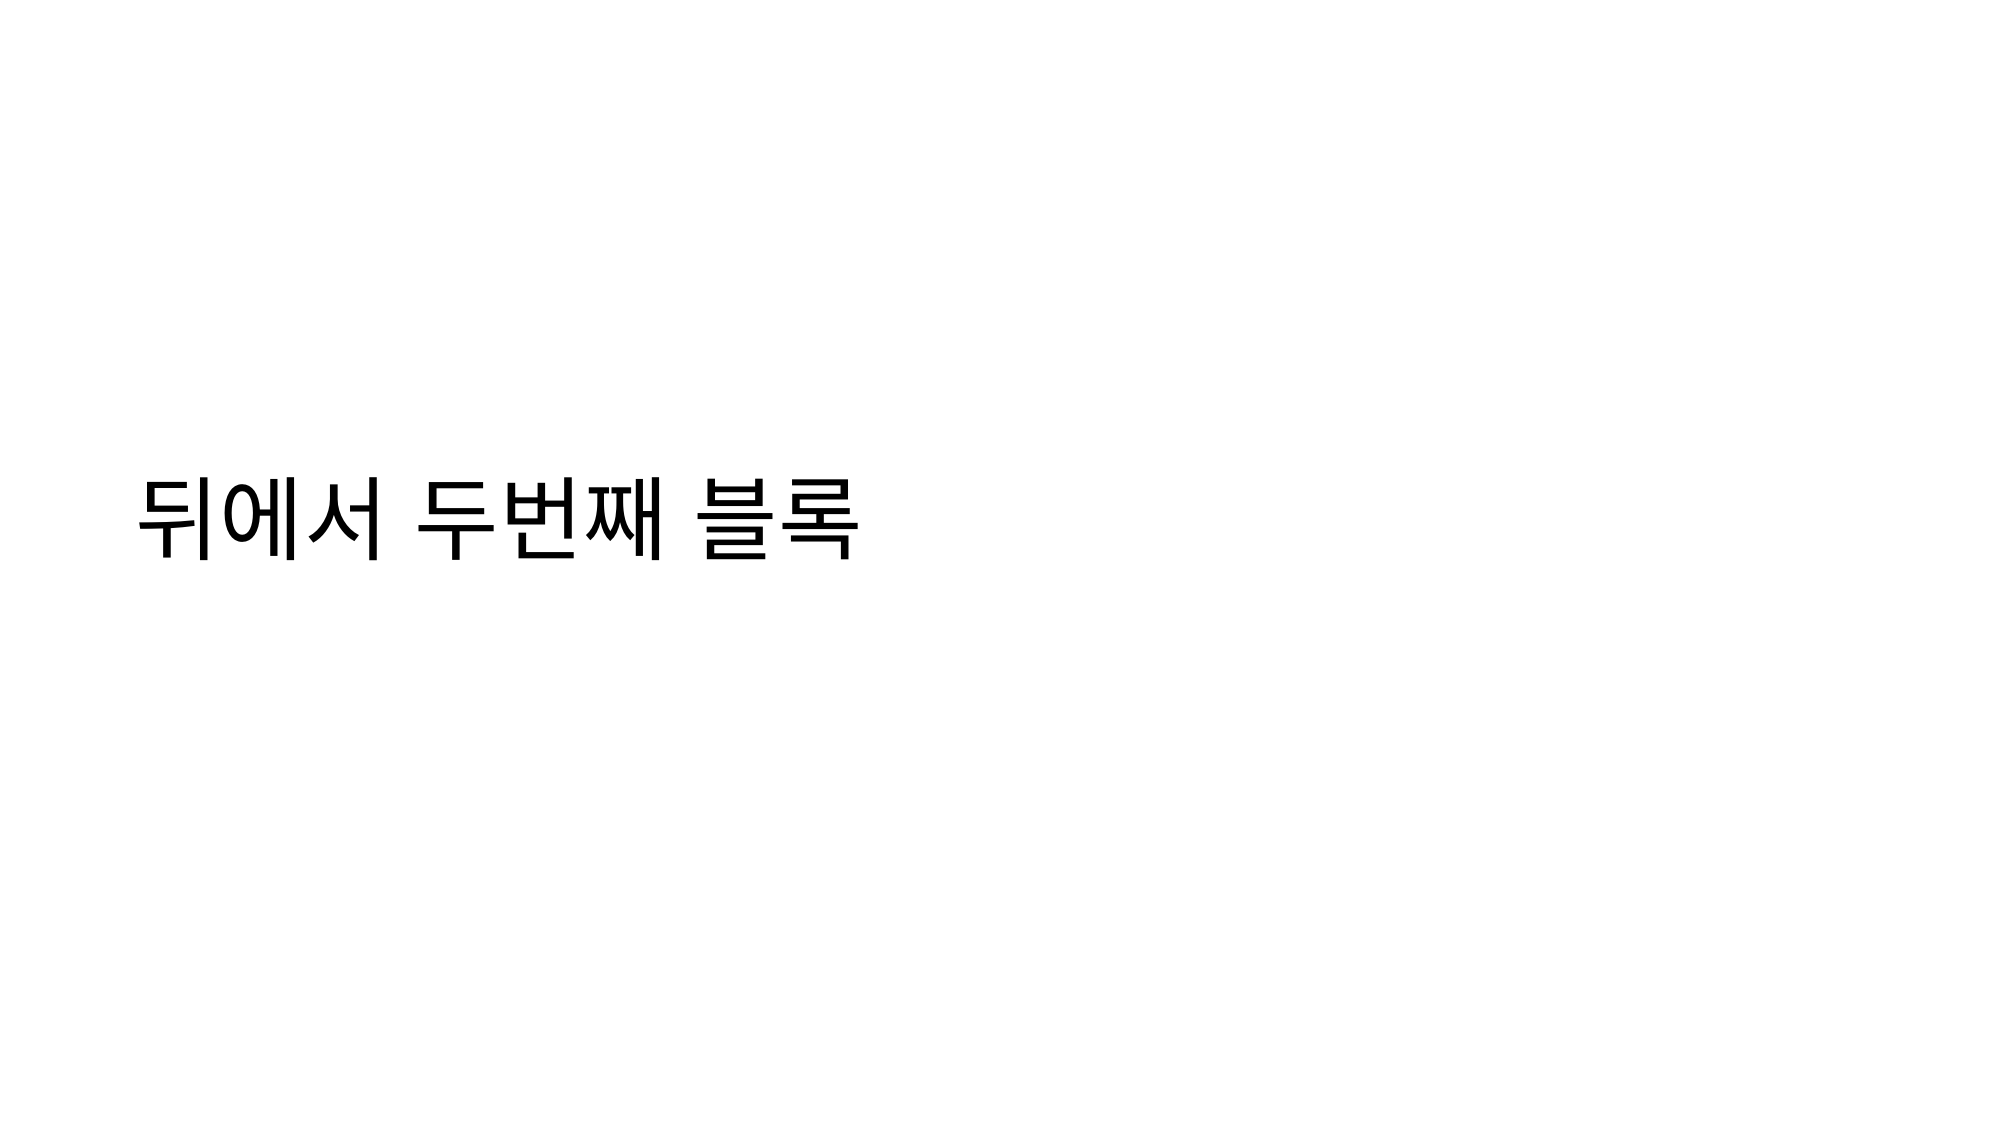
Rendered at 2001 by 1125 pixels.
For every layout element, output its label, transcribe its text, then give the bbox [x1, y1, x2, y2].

title 뒤에서 두번째 블록 [120, 415, 1846, 633]
